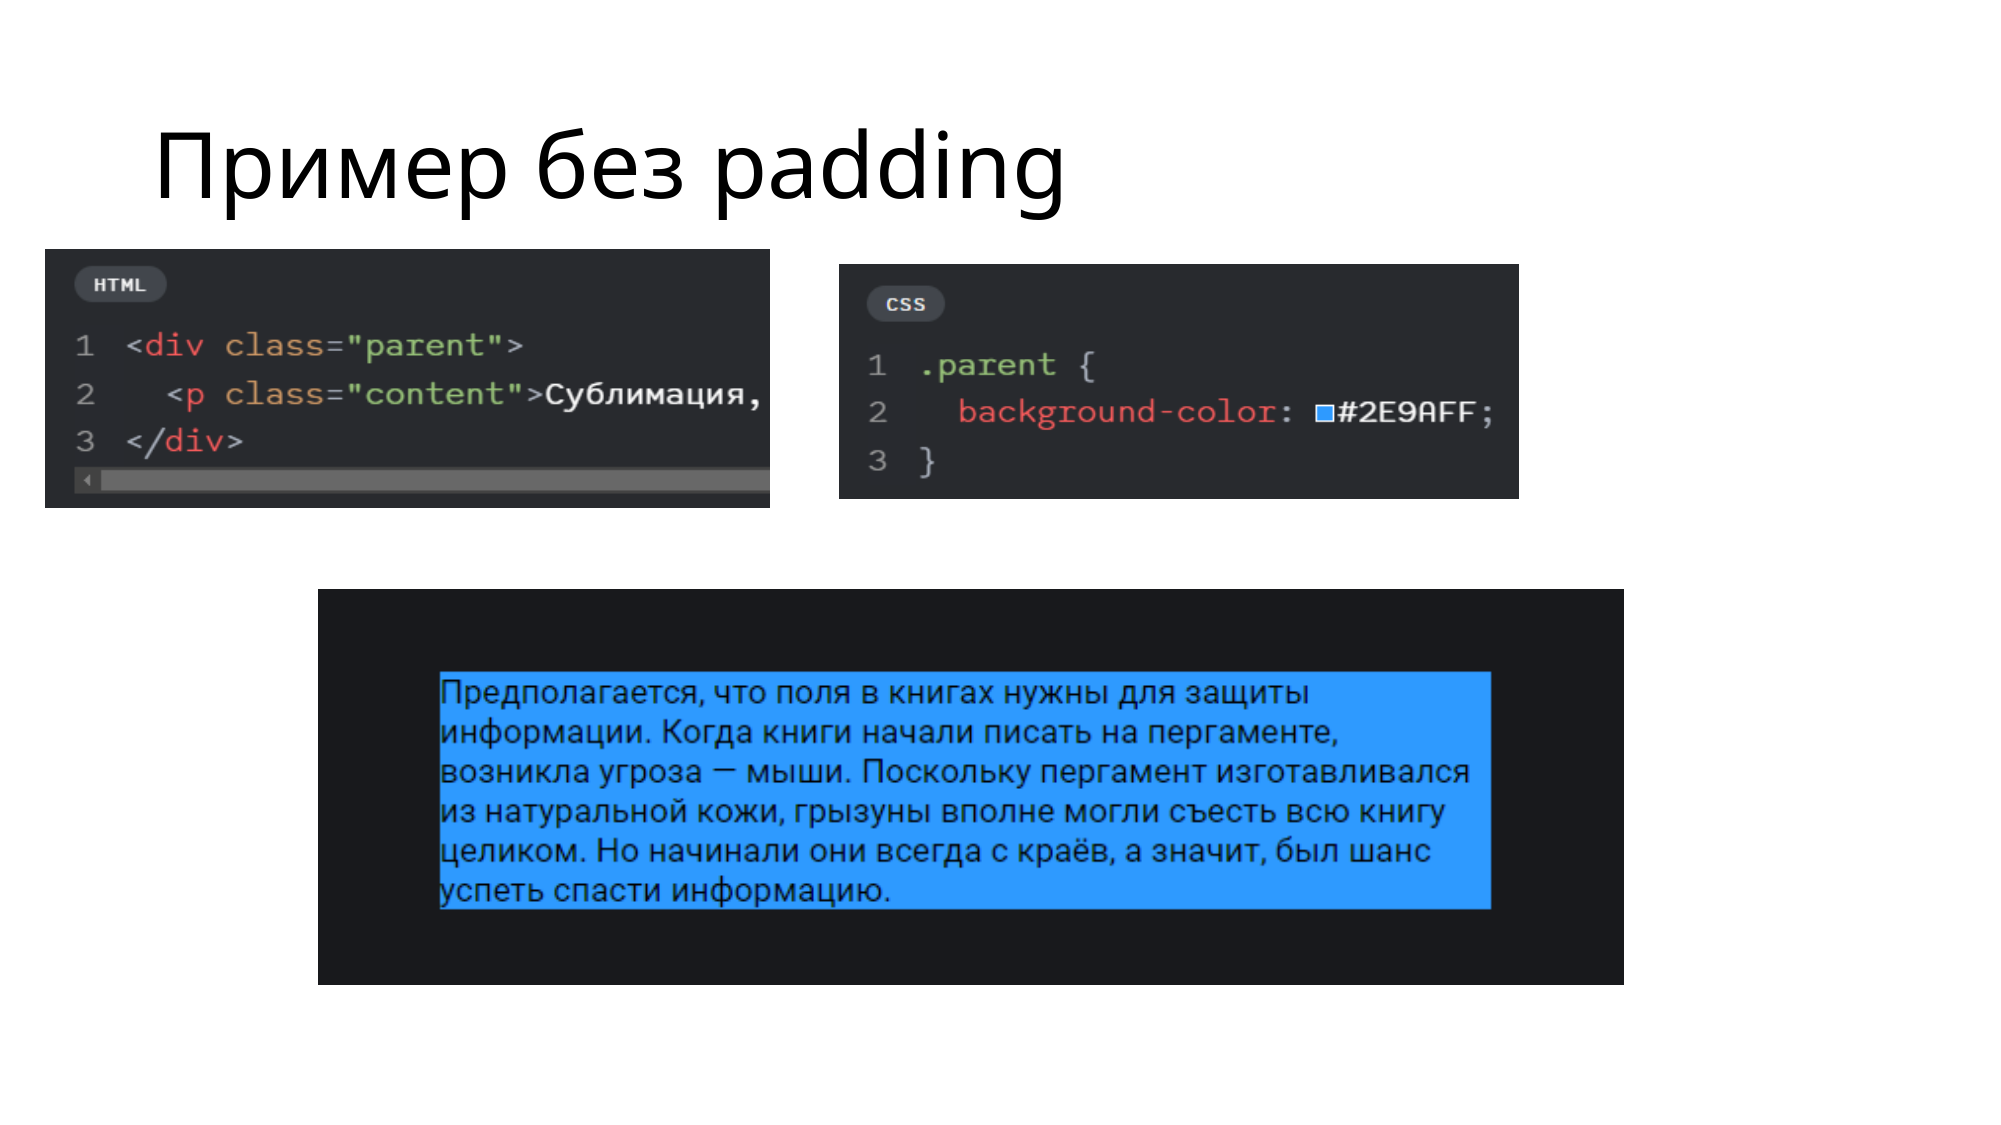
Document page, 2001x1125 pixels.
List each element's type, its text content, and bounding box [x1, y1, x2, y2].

picture [45, 249, 770, 508]
picture [839, 264, 1519, 499]
title Пример без padding [137, 59, 1863, 278]
picture [318, 589, 1624, 985]
